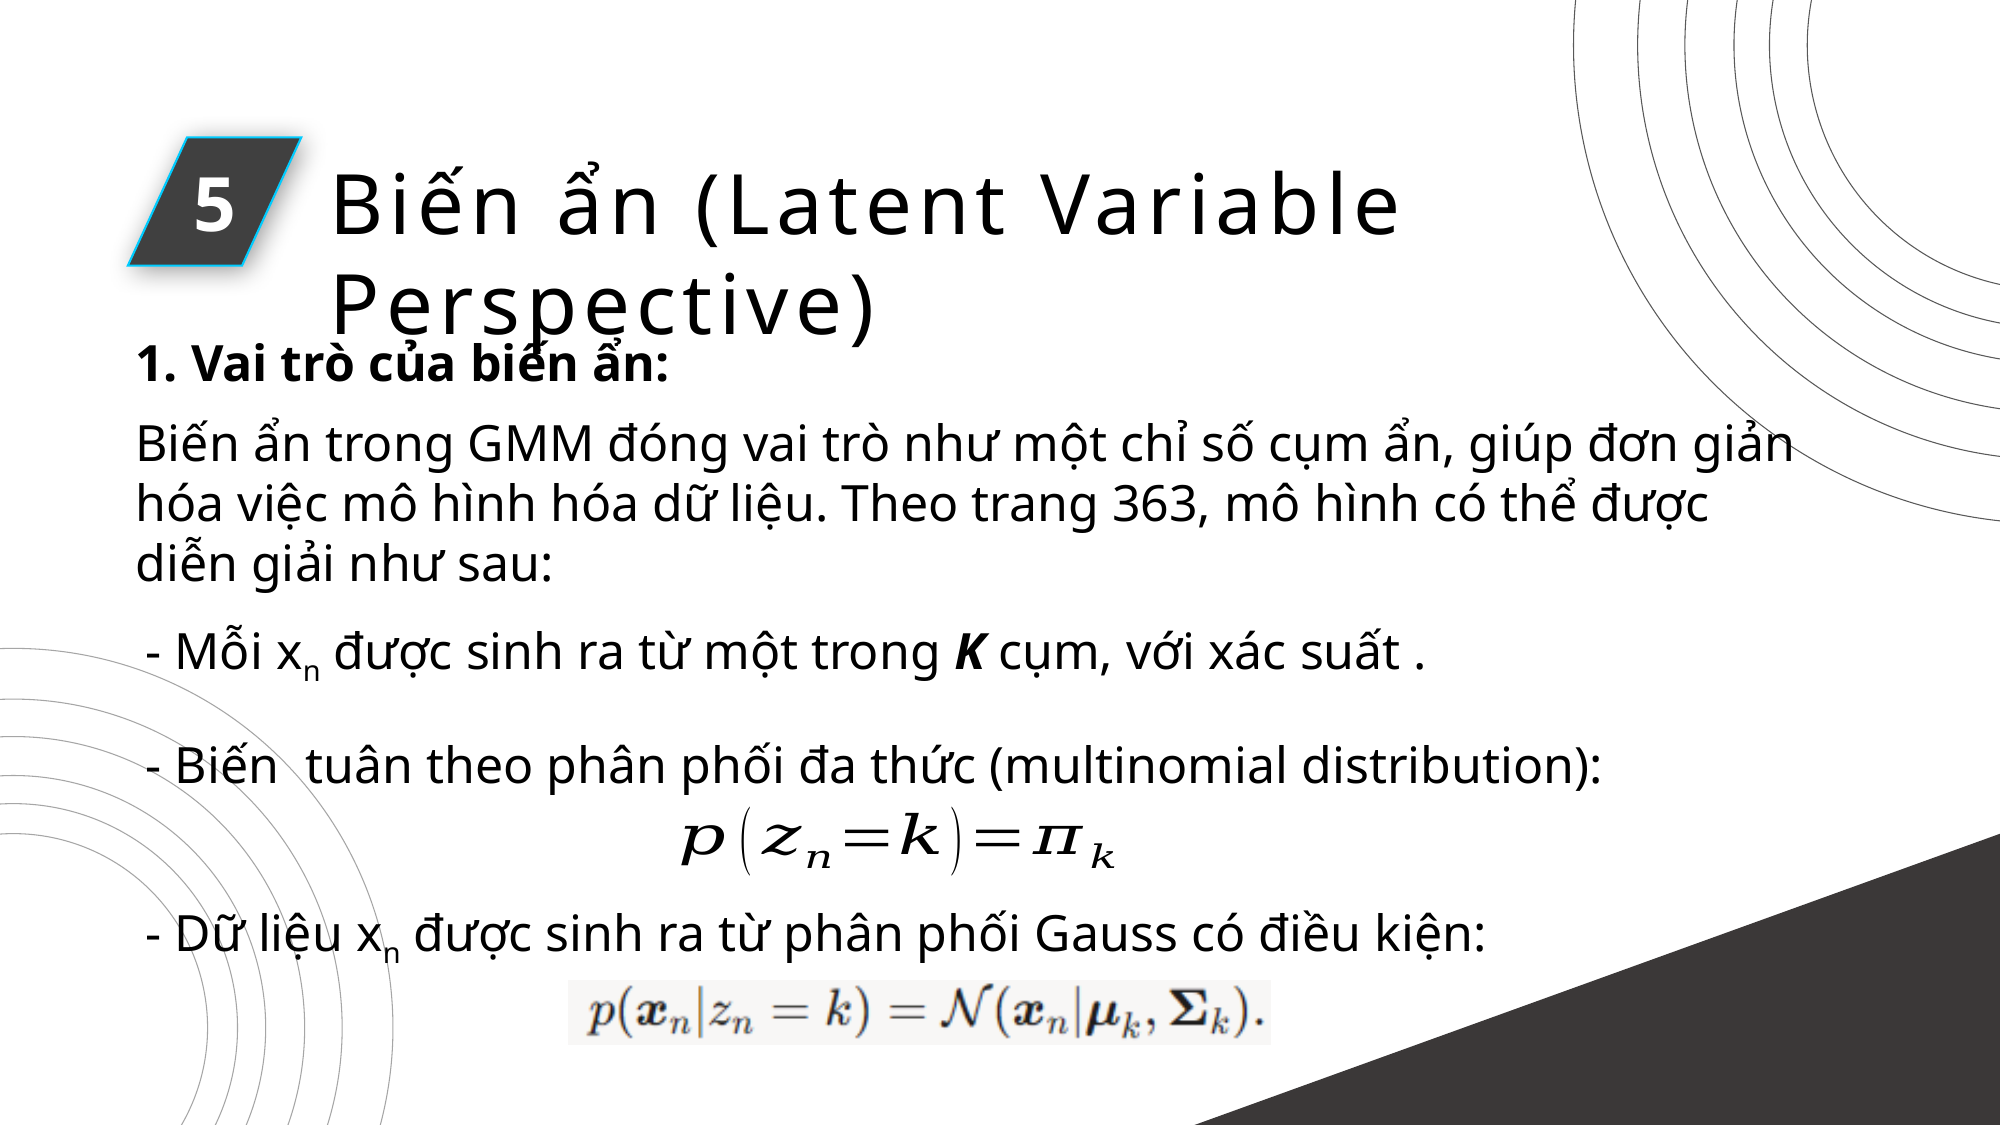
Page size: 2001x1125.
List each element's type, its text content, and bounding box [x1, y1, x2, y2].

text_box [1193, 832, 2000, 1125]
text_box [1573, 0, 2000, 524]
picture [568, 980, 1271, 1045]
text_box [0, 648, 393, 1125]
text_box 5 [126, 136, 303, 267]
text_box Biến ẩn (Latent Variable Perspective) [315, 144, 1573, 359]
text_box - Dữ liệu xn được sinh ra từ phân phối Gauss có điều kiện: [393, 893, 1638, 977]
text_box 1. Vai trò của biến ẩn: [120, 319, 798, 399]
